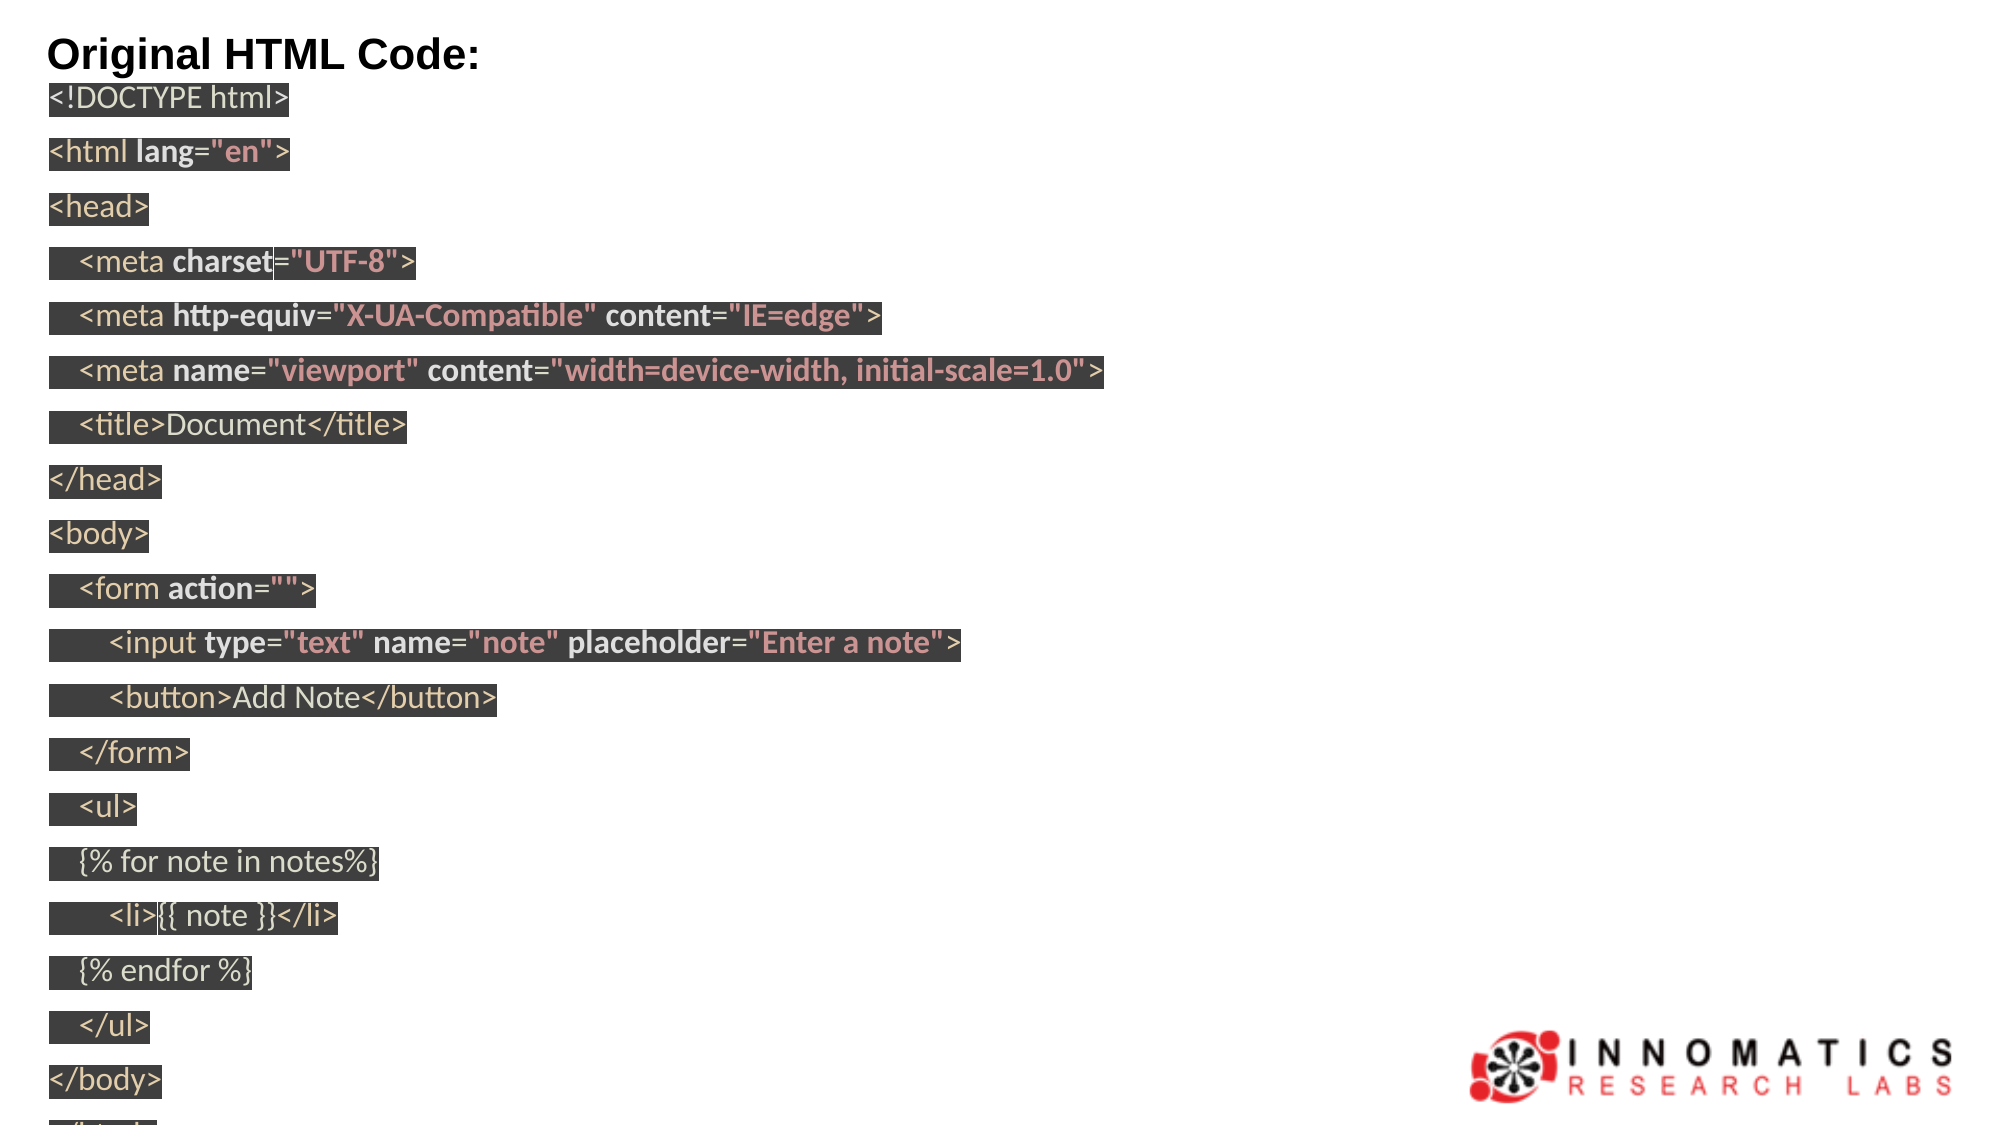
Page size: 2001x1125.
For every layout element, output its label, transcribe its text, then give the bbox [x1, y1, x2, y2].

text_box Original HTML Code: [31, 18, 1172, 86]
list <!DOCTYPE html> <html lang="en"> <head> <meta charset="UTF-8"> <meta http-equiv="X-UA-Compatible" content="IE=edge"> <meta name="viewport" content="width=device-width, initial-scale=1.0"> <title>Document</title> </head> <body> <form action=""> <input type="text" name="note" placeholder="Enter a note"> <button>Add Note</button> </form> <ul> {% for note in notes%} <li>{{ note }}</li> {% endfor %} </ul> </body> </html> [16, 71, 1984, 1125]
